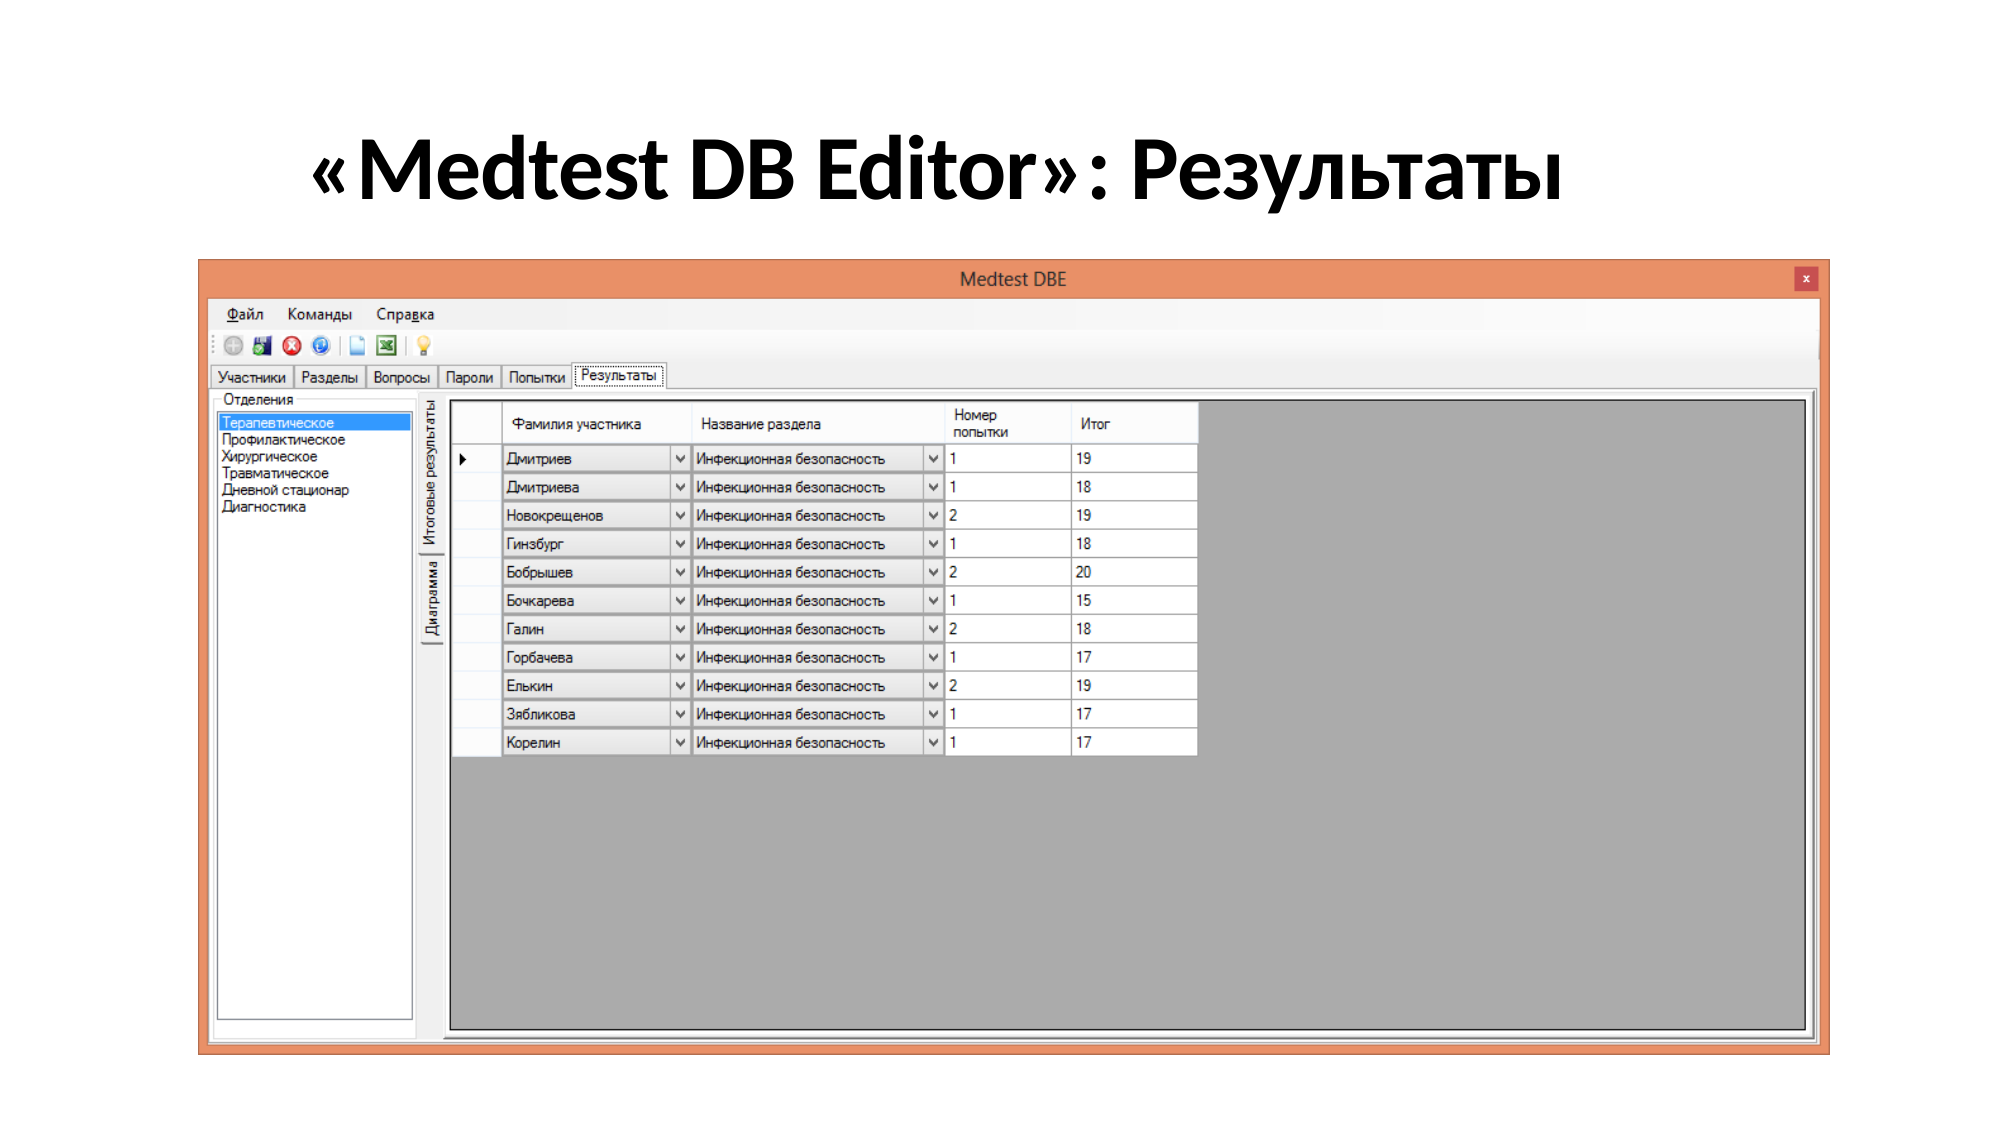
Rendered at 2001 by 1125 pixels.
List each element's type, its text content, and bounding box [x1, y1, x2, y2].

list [198, 259, 1831, 1056]
text_box «Medtest DB Editor»: Результаты [42, 60, 1831, 227]
